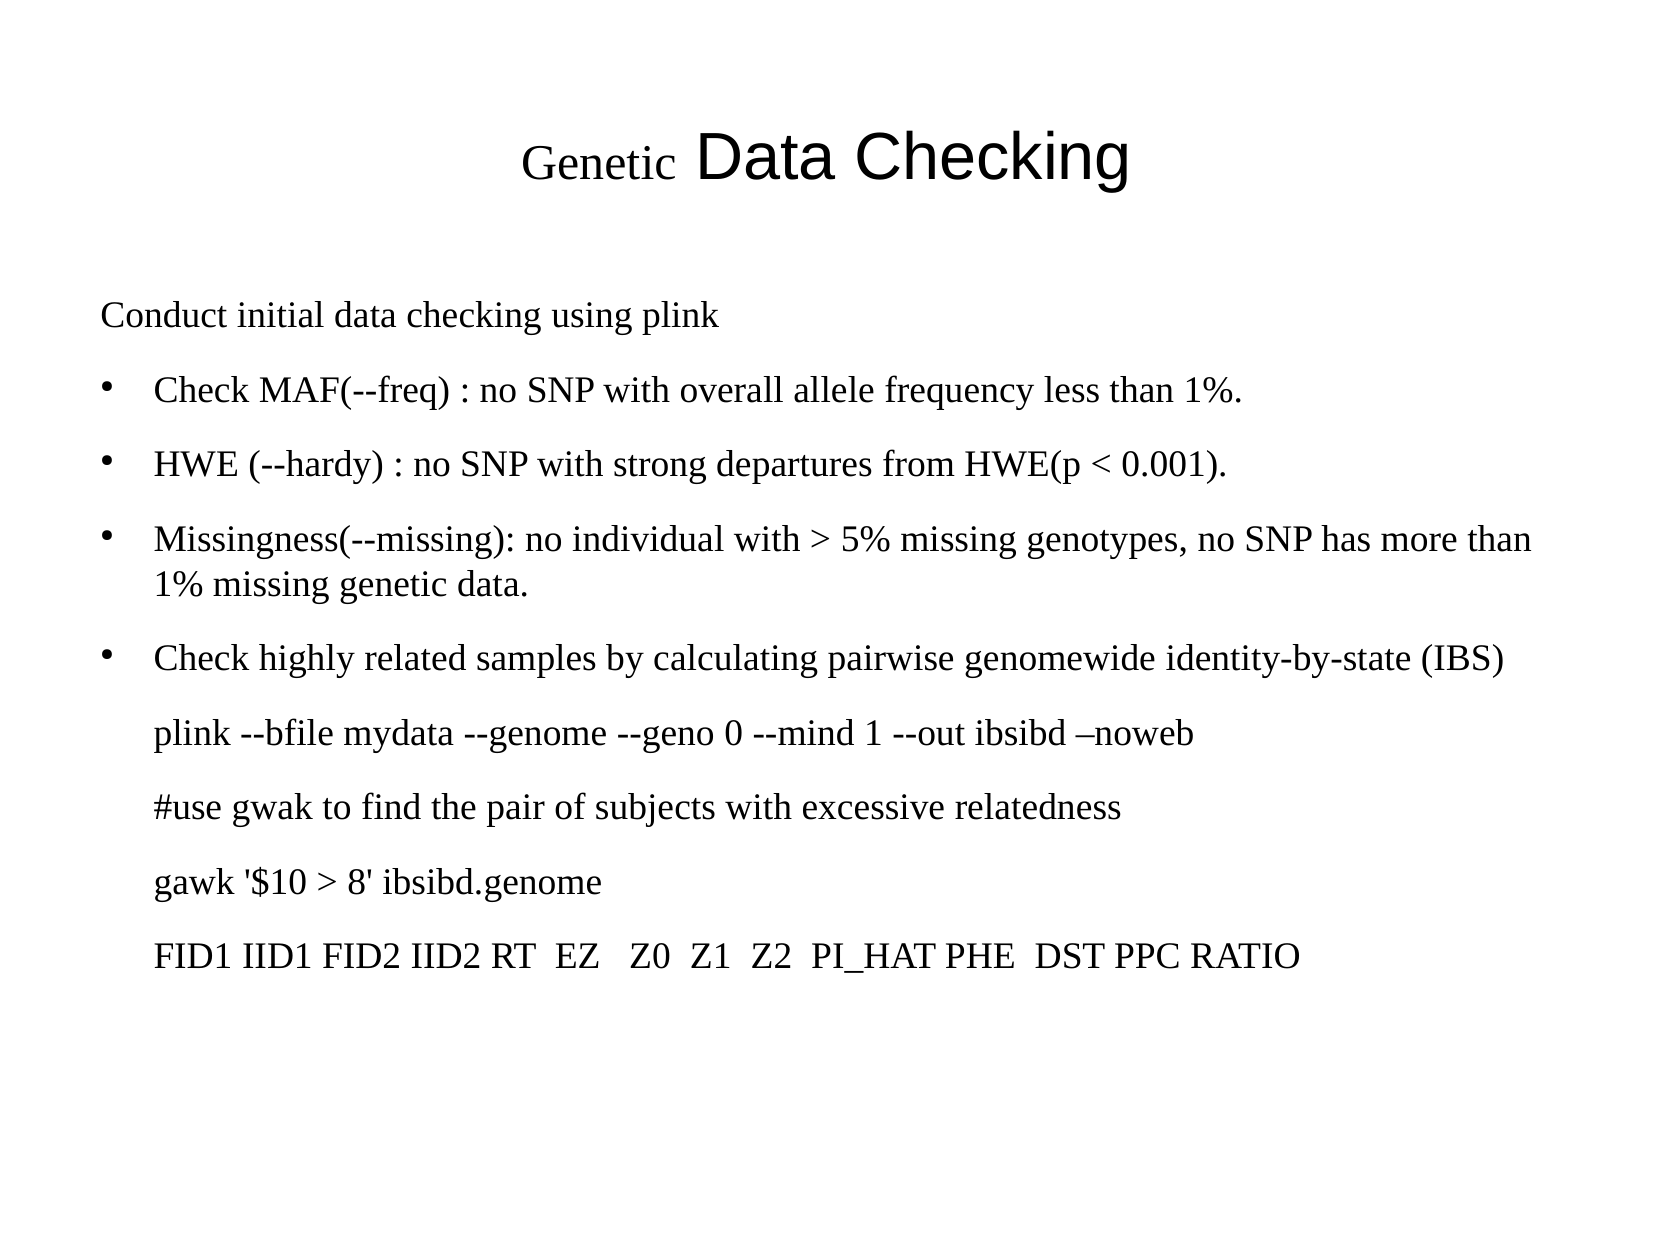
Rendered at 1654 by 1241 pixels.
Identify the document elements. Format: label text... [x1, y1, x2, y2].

list Conduct initial data checking using plink Check MAF(--freq) : no SNP with overall allele frequency less than 1%. HWE (--hardy) : no SNP with strong departures from HWE(p < 0.001). Missingness(--missing): no individual with > 5% missing genotypes, no SNP has more than 1% missing genetic data. Check highly related samples by calculating pairwise genomewide identity-by-state (IBS) plink --bfile mydata --genome --geno 0 --mind 1 --out ibsibd –noweb #use gwak to find the pair of subjects with excessive relatedness gawk '$10 > 8' ibsibd.genome FID1 IID1 FID2 IID2 RT EZ Z0 Z1 Z2 PI_HAT PHE DST PPC RATIO [82, 290, 1571, 1010]
title Genetic Data Checking [82, 49, 1571, 257]
